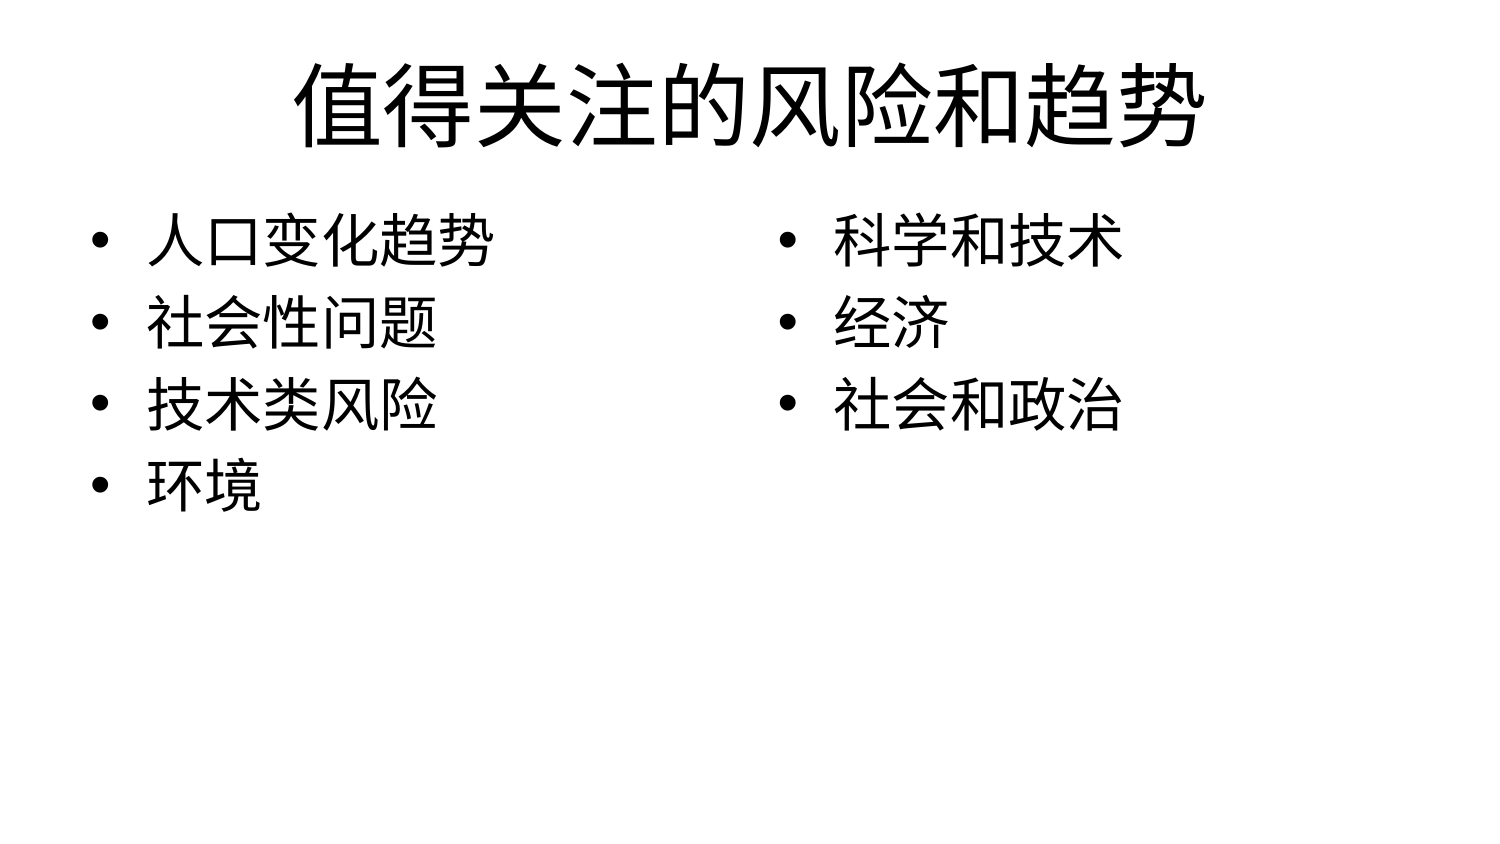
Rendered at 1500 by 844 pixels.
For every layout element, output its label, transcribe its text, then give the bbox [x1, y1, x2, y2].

title 值得关注的风险和趋势 [75, 33, 1425, 175]
list 科学和技术 经济 社会和政治 [762, 196, 1425, 754]
list 人口变化趋势 社会性问题 技术类风险 环境 [75, 196, 738, 754]
